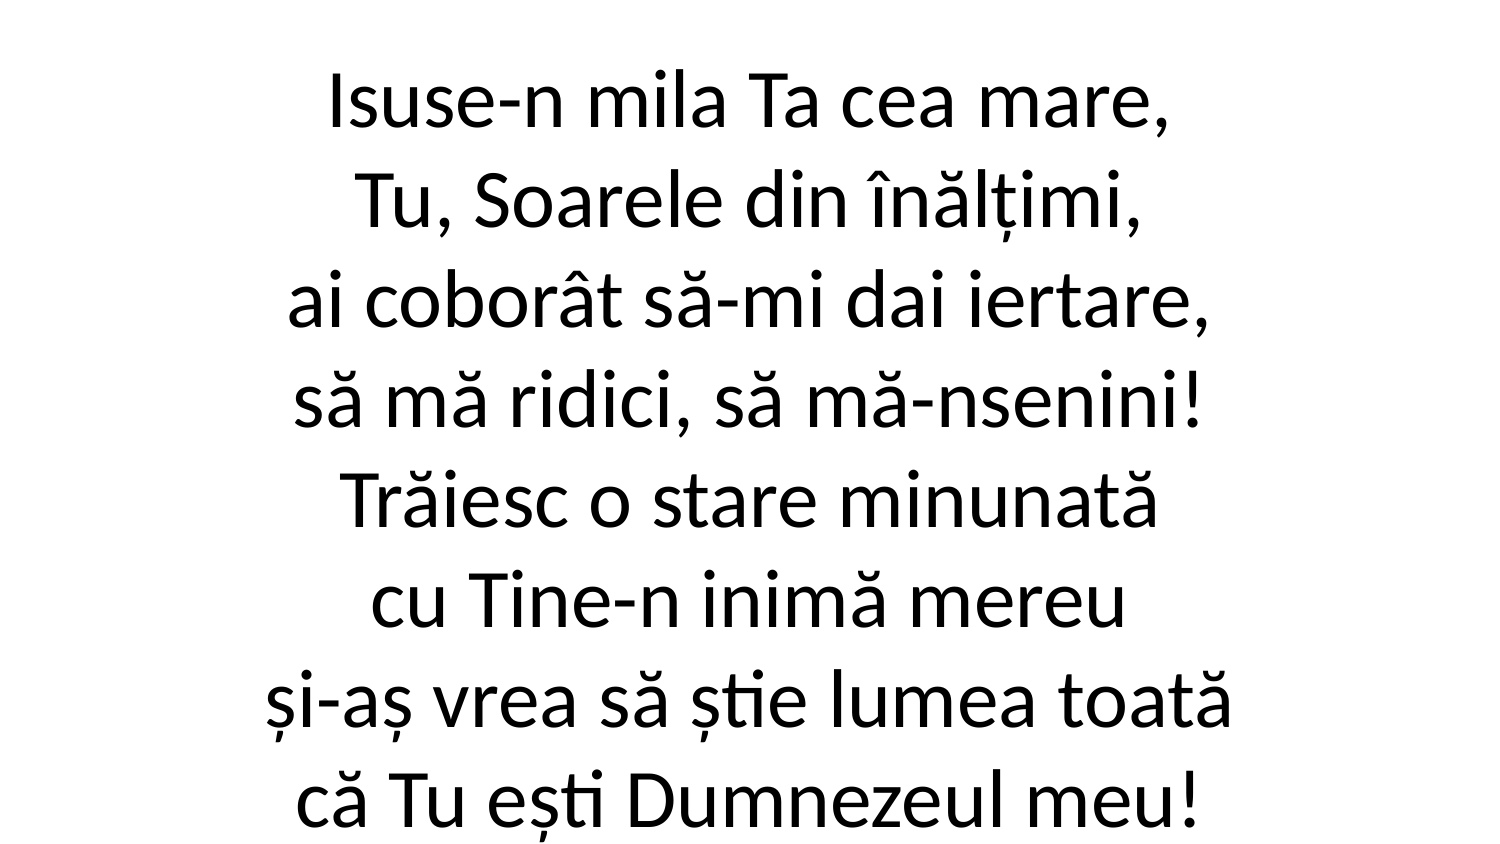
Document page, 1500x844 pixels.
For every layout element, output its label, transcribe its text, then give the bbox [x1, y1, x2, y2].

text_box Isuse-n mila Ta cea mare, Tu, Soarele din înălțimi, ai coborât să-mi dai iertare, să mă ridici, să mă-nsenini! Trăiesc o stare minunată cu Tine-n inimă mereu și-aș vrea să știe lumea toată că Tu ești Dumnezeul meu! [250, 0, 1250, 844]
